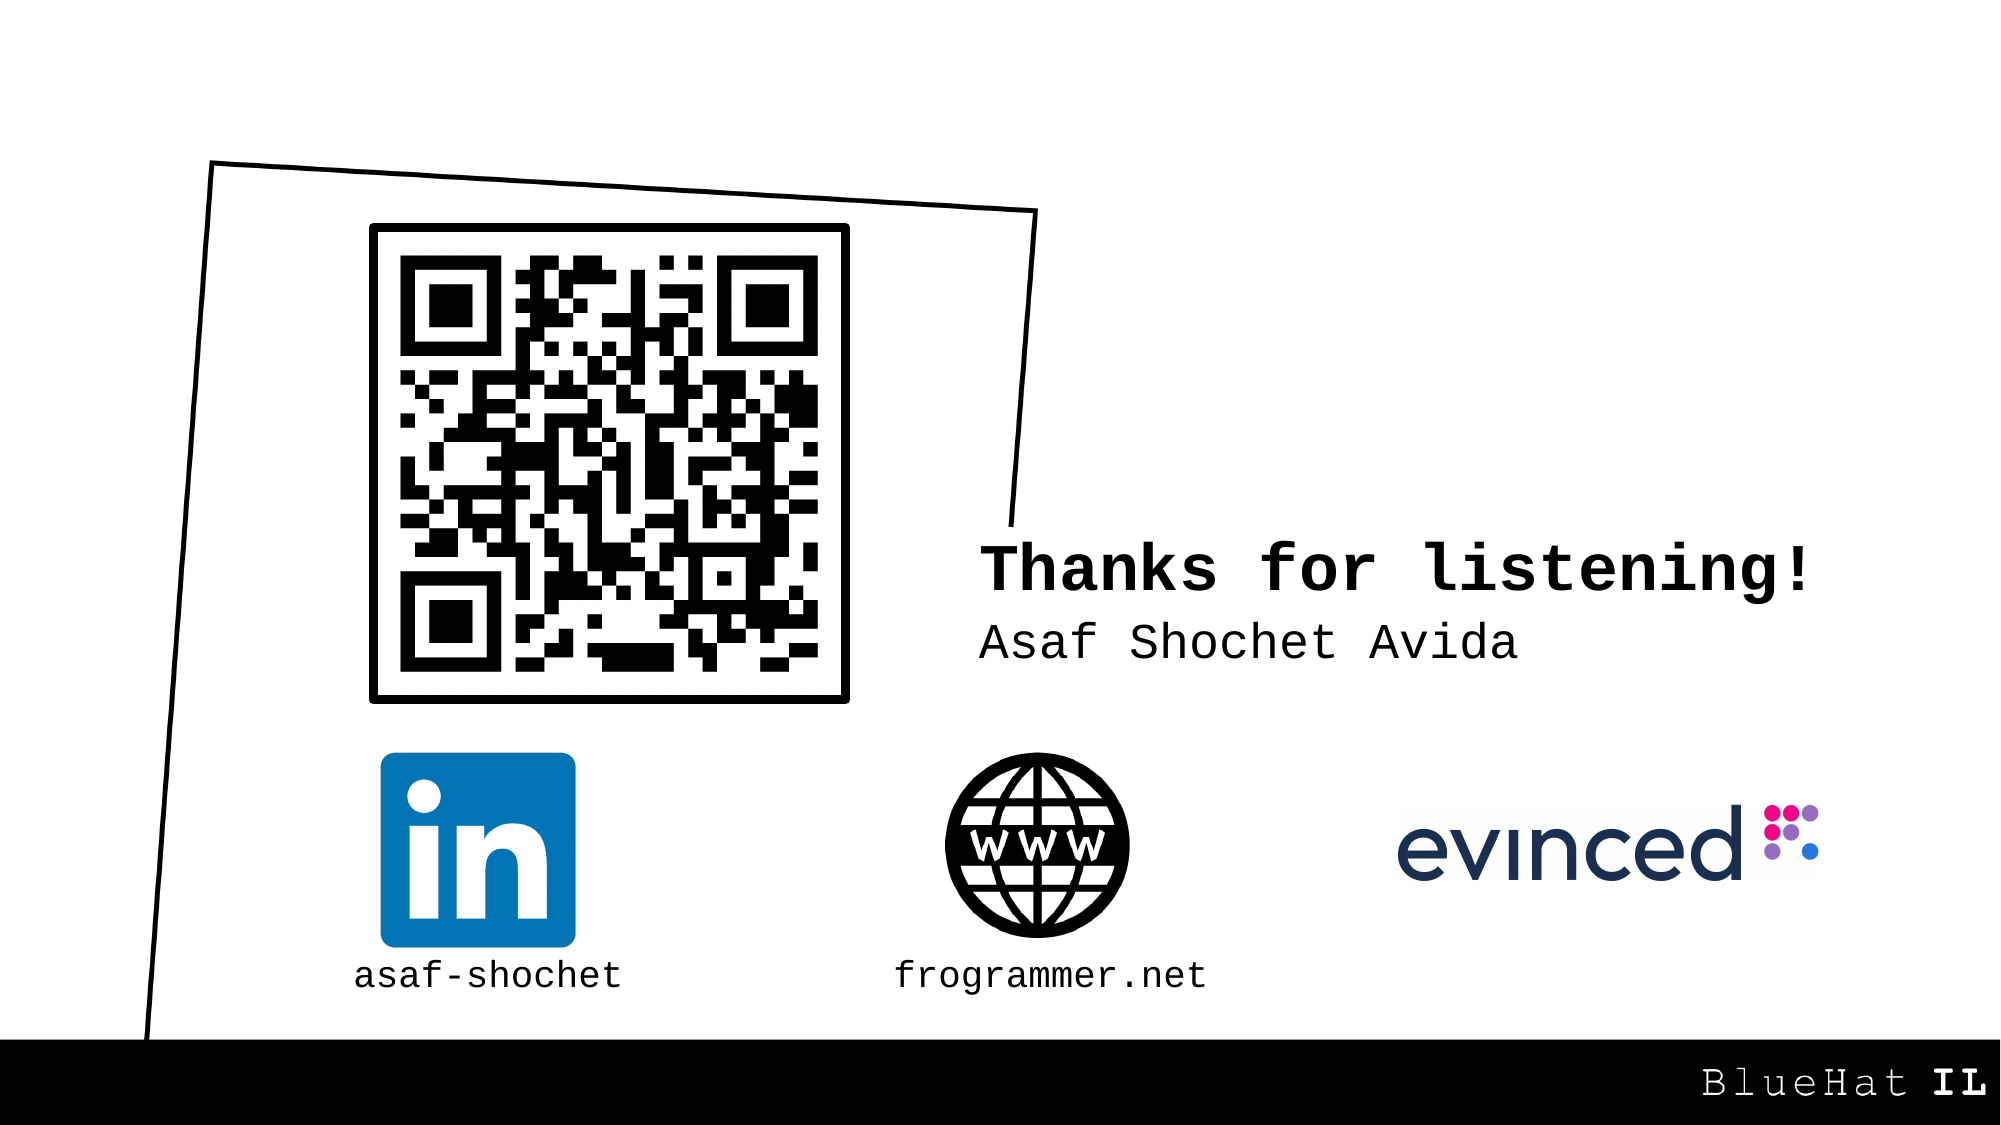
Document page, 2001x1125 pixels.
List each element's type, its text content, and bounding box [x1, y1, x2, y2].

title Thanks for listening! [1038, 469, 1900, 600]
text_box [337, 600, 2000, 1004]
picture [0, 0, 2001, 1125]
